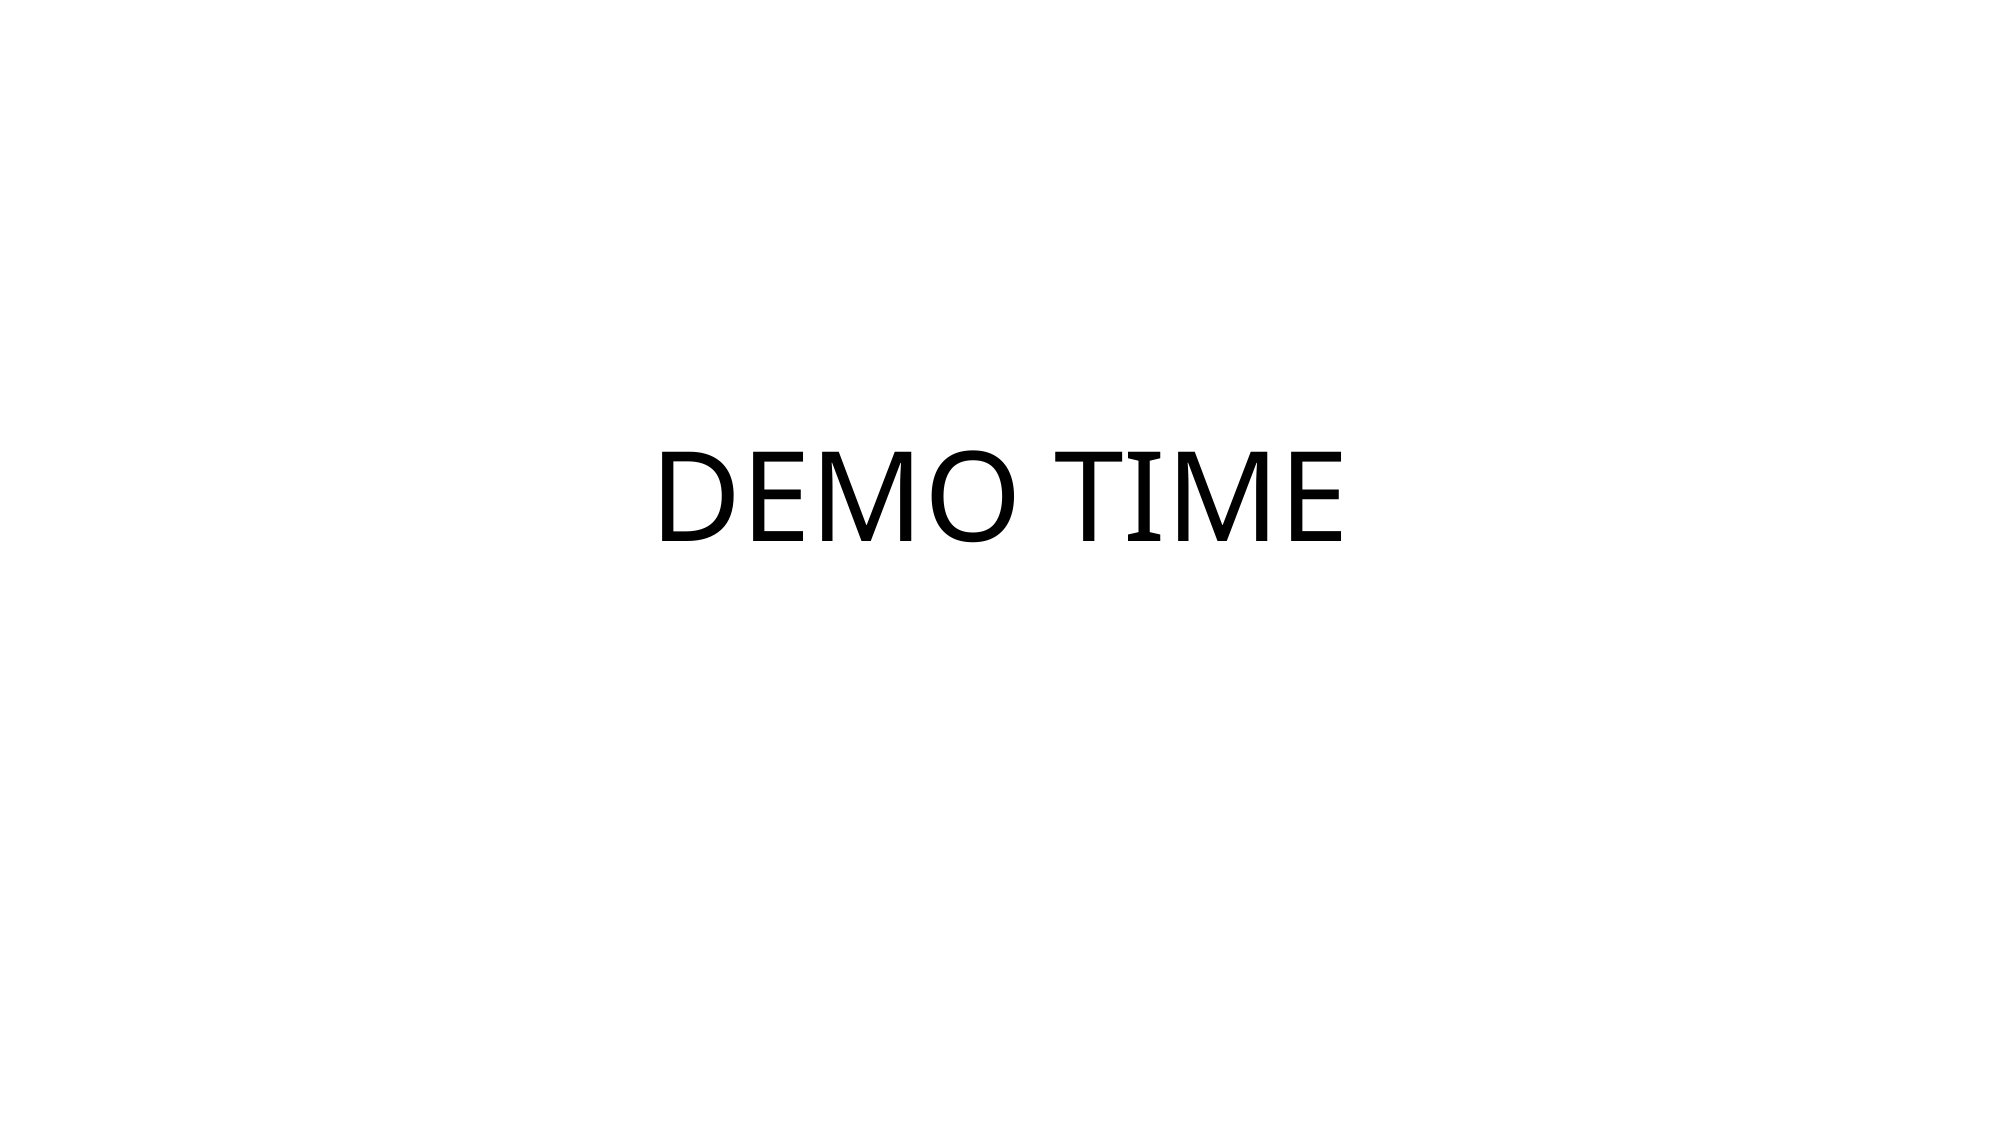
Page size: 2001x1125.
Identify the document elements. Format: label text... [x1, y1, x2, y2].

title DEMO TIME [249, 184, 1750, 576]
